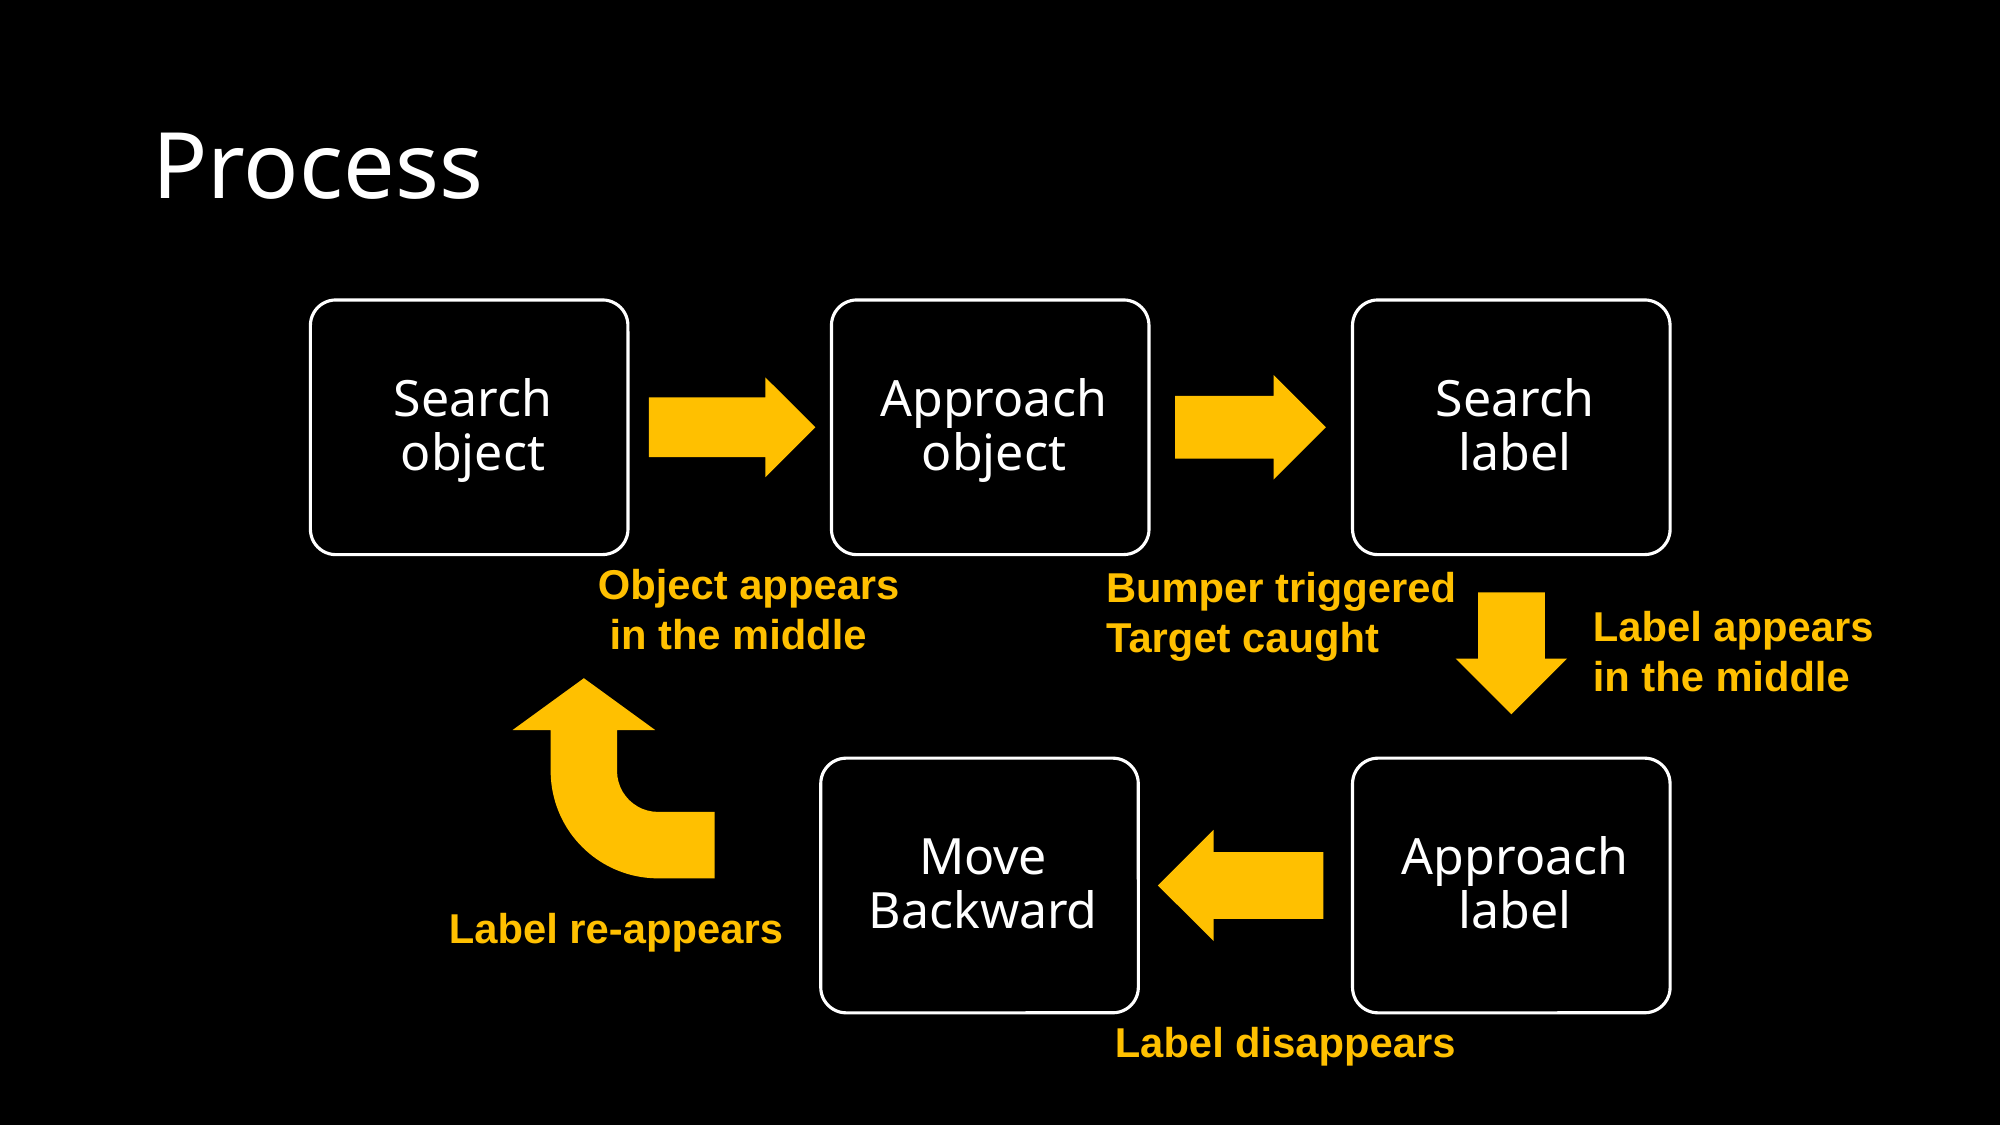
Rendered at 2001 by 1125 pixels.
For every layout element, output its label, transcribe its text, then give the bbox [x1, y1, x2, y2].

title Process [137, 59, 1863, 278]
text_box Label appears in the middle [1853, 592, 1901, 708]
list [127, 299, 1853, 1014]
text_box Label disappears [1100, 1014, 1483, 1074]
